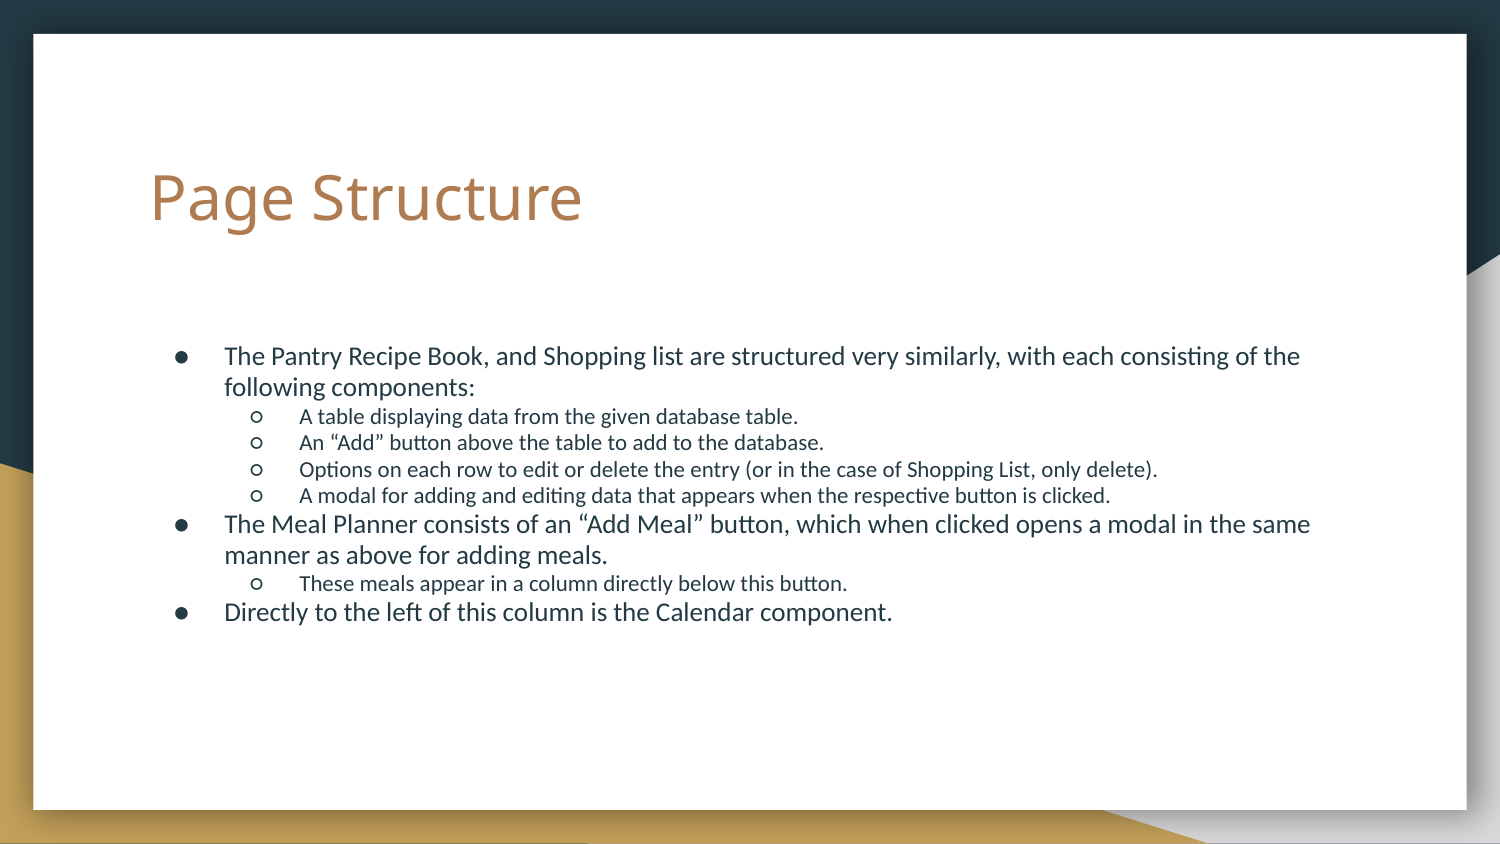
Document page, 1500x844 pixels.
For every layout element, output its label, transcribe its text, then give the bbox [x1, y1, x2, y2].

title Page Structure [134, 138, 1366, 296]
list The Pantry Recipe Book, and Shopping list are structured very similarly, with each consisting of the following components: A table displaying data from the given database table. An “Add” button above the table to add to the database. Options on each row to edit or delete the entry (or in the case of Shopping List, only delete). A modal for adding and editing data that appears when the respective button is clicked. The Meal Planner consists of an “Add Meal” button, which when clicked opens a modal in the same manner as above for adding meals. These meals appear in a column directly below this button. Directly to the left of this column is the Calendar component. [134, 326, 1366, 729]
